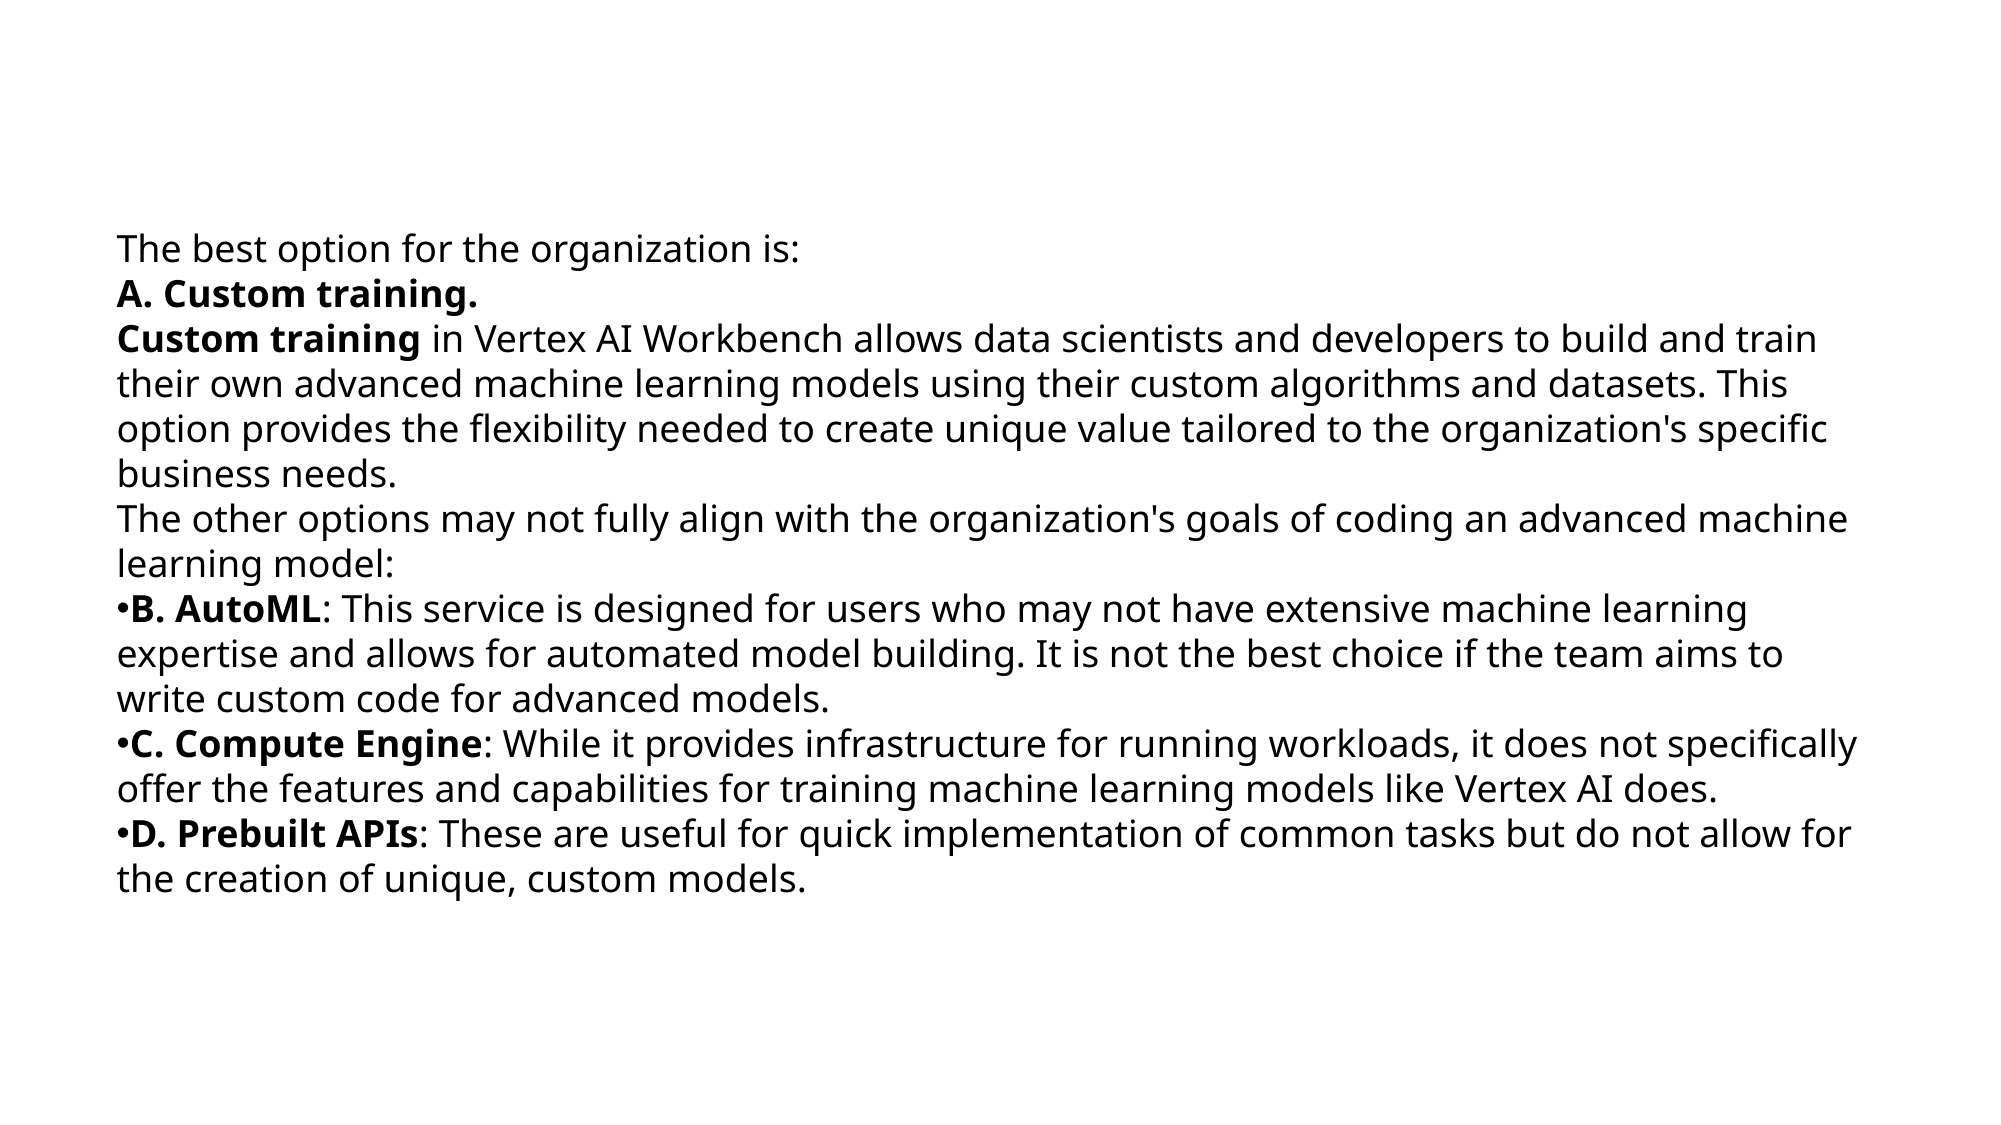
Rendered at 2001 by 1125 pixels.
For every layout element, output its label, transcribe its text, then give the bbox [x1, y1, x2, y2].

text_box The best option for the organization is: A. Custom training. Custom training in Vertex AI Workbench allows data scientists and developers to build and train their own advanced machine learning models using their custom algorithms and datasets. This option provides the flexibility needed to create unique value tailored to the organization's specific business needs. The other options may not fully align with the organization's goals of coding an advanced machine learning model: B. AutoML: This service is designed for users who may not have extensive machine learning expertise and allows for automated model building. It is not the best choice if the team aims to write custom code for advanced models. C. Compute Engine: While it provides infrastructure for running workloads, it does not specifically offer the features and capabilities for training machine learning models like Vertex AI does. D. Prebuilt APIs: These are useful for quick implementation of common tasks but do not allow for the creation of unique, custom models. [101, 217, 1899, 908]
